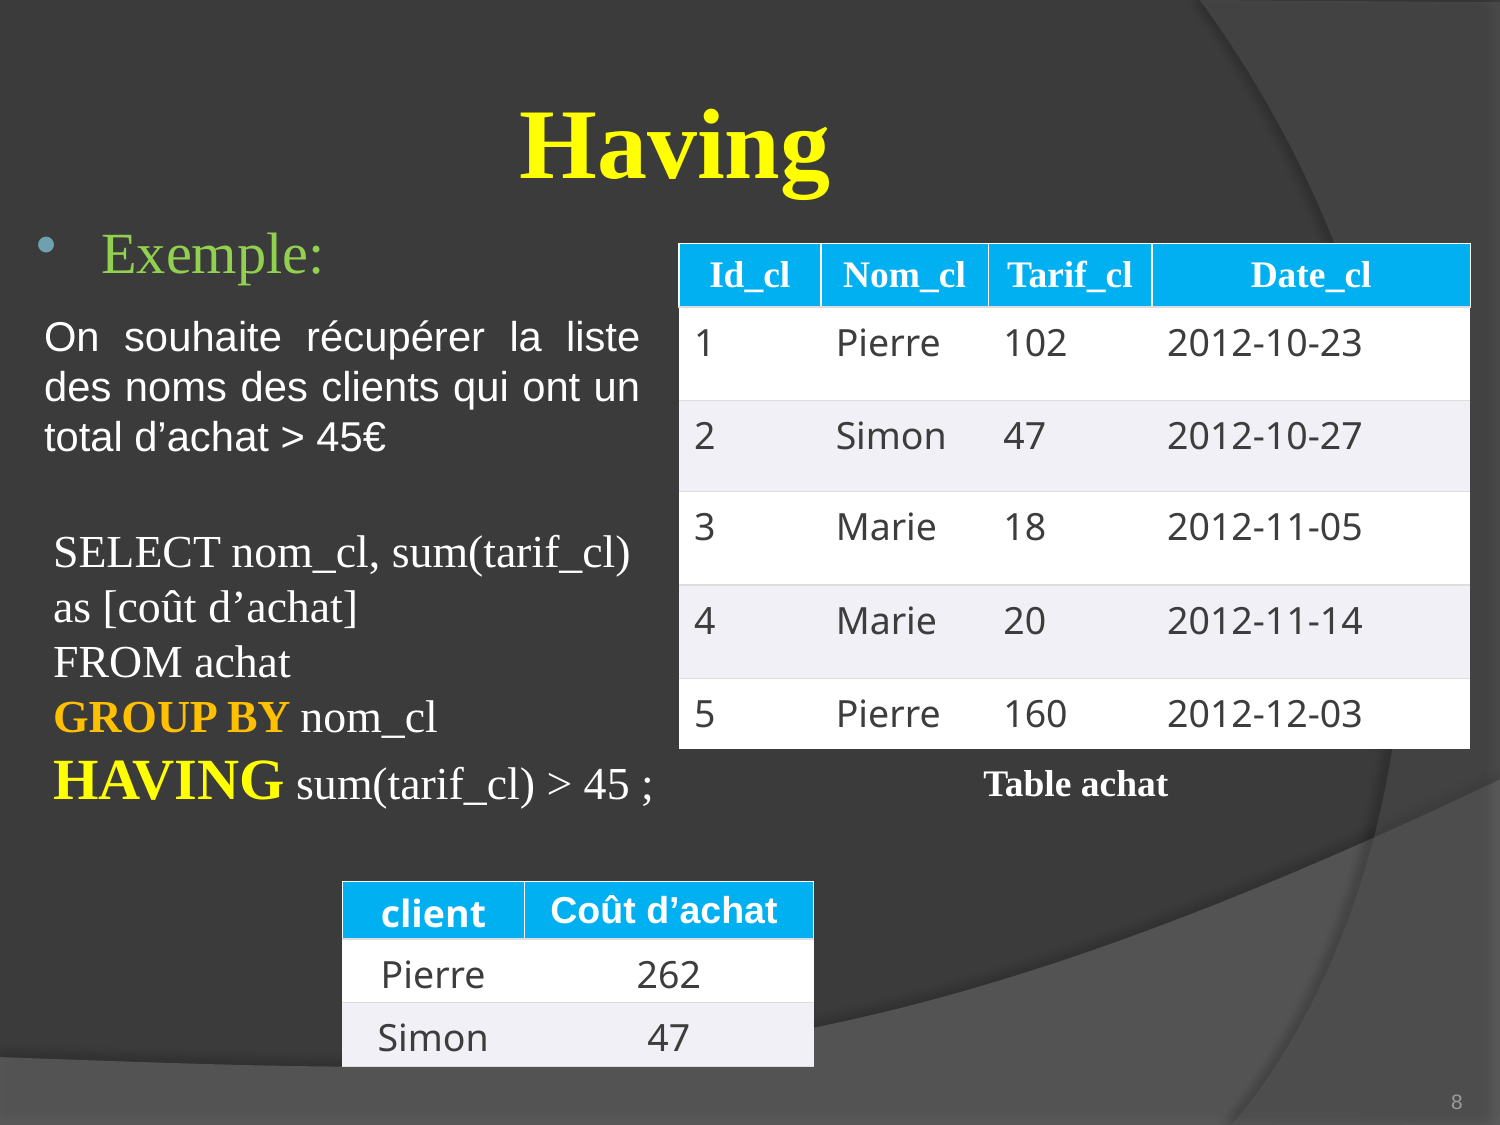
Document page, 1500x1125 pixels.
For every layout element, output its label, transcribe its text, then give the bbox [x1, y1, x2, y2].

table_header client [343, 882, 524, 938]
table_header Id_cl [680, 244, 820, 306]
table_cell Pierre [821, 308, 988, 400]
table_cell Marie [821, 586, 988, 678]
table_cell 2012-11-14 [1152, 586, 1470, 678]
table_cell 18 [988, 492, 1152, 584]
table_cell Simon [821, 401, 988, 491]
table_cell 102 [988, 308, 1152, 400]
table_cell 47 [525, 1003, 814, 1066]
text_box SELECT nom_cl, sum(tarif_cl) as [coût d’achat] FROM achat GROUP BY nom_cl HAVING sum(tarif_cl) > 45 ; [38, 514, 703, 874]
table_cell Simon [342, 1003, 525, 1066]
table_cell 2012-10-27 [1152, 401, 1470, 491]
table_cell 1 [679, 308, 821, 400]
table_cell 2 [679, 401, 821, 491]
table_cell 5 [703, 679, 821, 749]
table_cell 47 [988, 401, 1152, 491]
table_cell 160 [988, 679, 1152, 749]
table_cell 262 [525, 940, 814, 1002]
table_cell 2012-11-05 [1152, 492, 1470, 584]
table_cell 2012-10-23 [1152, 308, 1470, 400]
list Exemple: [17, 208, 1243, 296]
table_cell 20 [988, 586, 1152, 678]
text_box Table achat [968, 751, 1193, 812]
table_cell 3 [679, 492, 821, 584]
table_header Tarif_cl [989, 244, 1151, 306]
table_cell 4 [703, 586, 821, 678]
slide_number 8 [1337, 1053, 1463, 1114]
table_header Coût d’achat [525, 882, 813, 938]
text_box On souhaite récupérer la liste des noms des clients qui ont un total d’achat > 45€ [29, 302, 656, 468]
title Having [75, 45, 1300, 233]
table_cell 2012-12-03 [1152, 679, 1470, 749]
table_cell Pierre [342, 940, 525, 1002]
table_cell Marie [821, 492, 988, 584]
table_cell Pierre [821, 679, 988, 749]
table_header Nom_cl [822, 244, 988, 306]
table_header Date_cl [1153, 244, 1470, 306]
